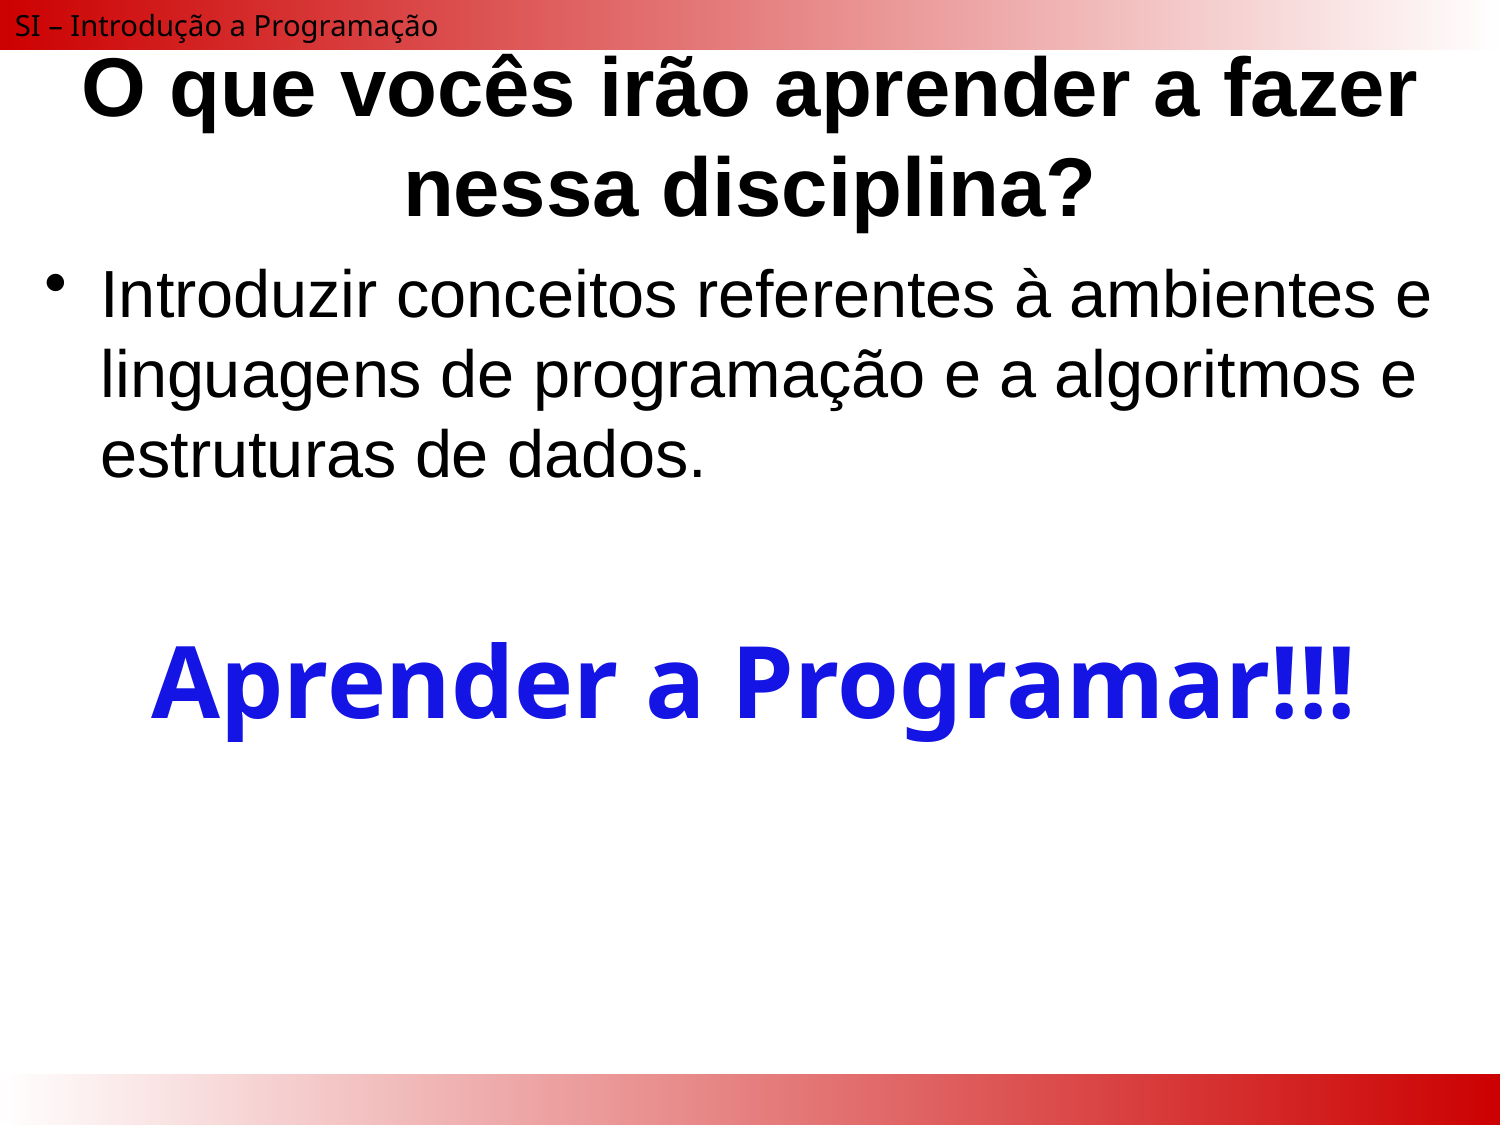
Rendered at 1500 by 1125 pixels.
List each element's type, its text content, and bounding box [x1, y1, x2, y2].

text_box Aprender a Programar!!! [136, 611, 1373, 746]
title O que vocês irão aprender a fazer nessa disciplina? [0, 77, 1500, 188]
list Introduzir conceitos referentes à ambientes e linguagens de programação e a algoritmos e estruturas de dados. [29, 243, 1460, 1063]
